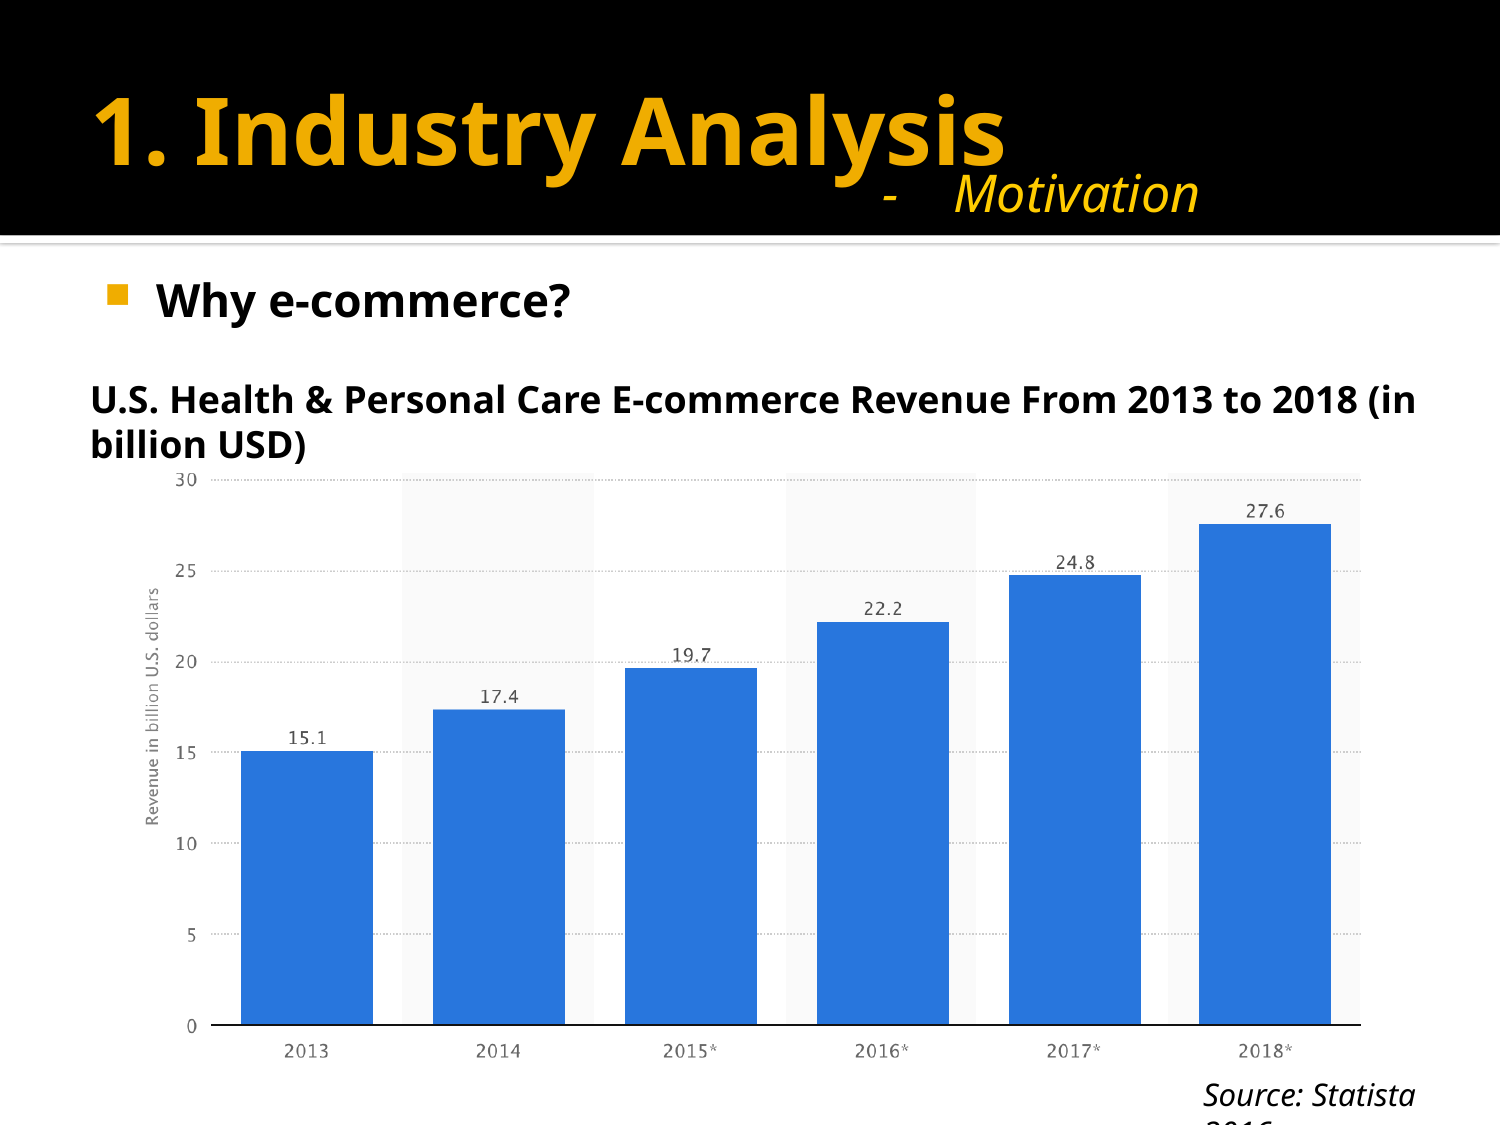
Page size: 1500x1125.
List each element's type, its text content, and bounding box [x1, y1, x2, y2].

list Why e-commerce? [75, 257, 1328, 368]
picture [126, 353, 1380, 1067]
title 1. Industry Analysis [75, 25, 1425, 231]
text_box - Motivation [868, 152, 1379, 230]
text_box Source: Statista 2016 [1188, 1068, 1485, 1125]
text_box U.S. Health & Personal Care E-commerce Revenue From 2013 to 2018 (in billion USD) [1384, 368, 1463, 474]
text_box U.S. Health & Personal Care E-commerce Revenue From 2013 to 2018 (in billion USD) [75, 368, 120, 474]
